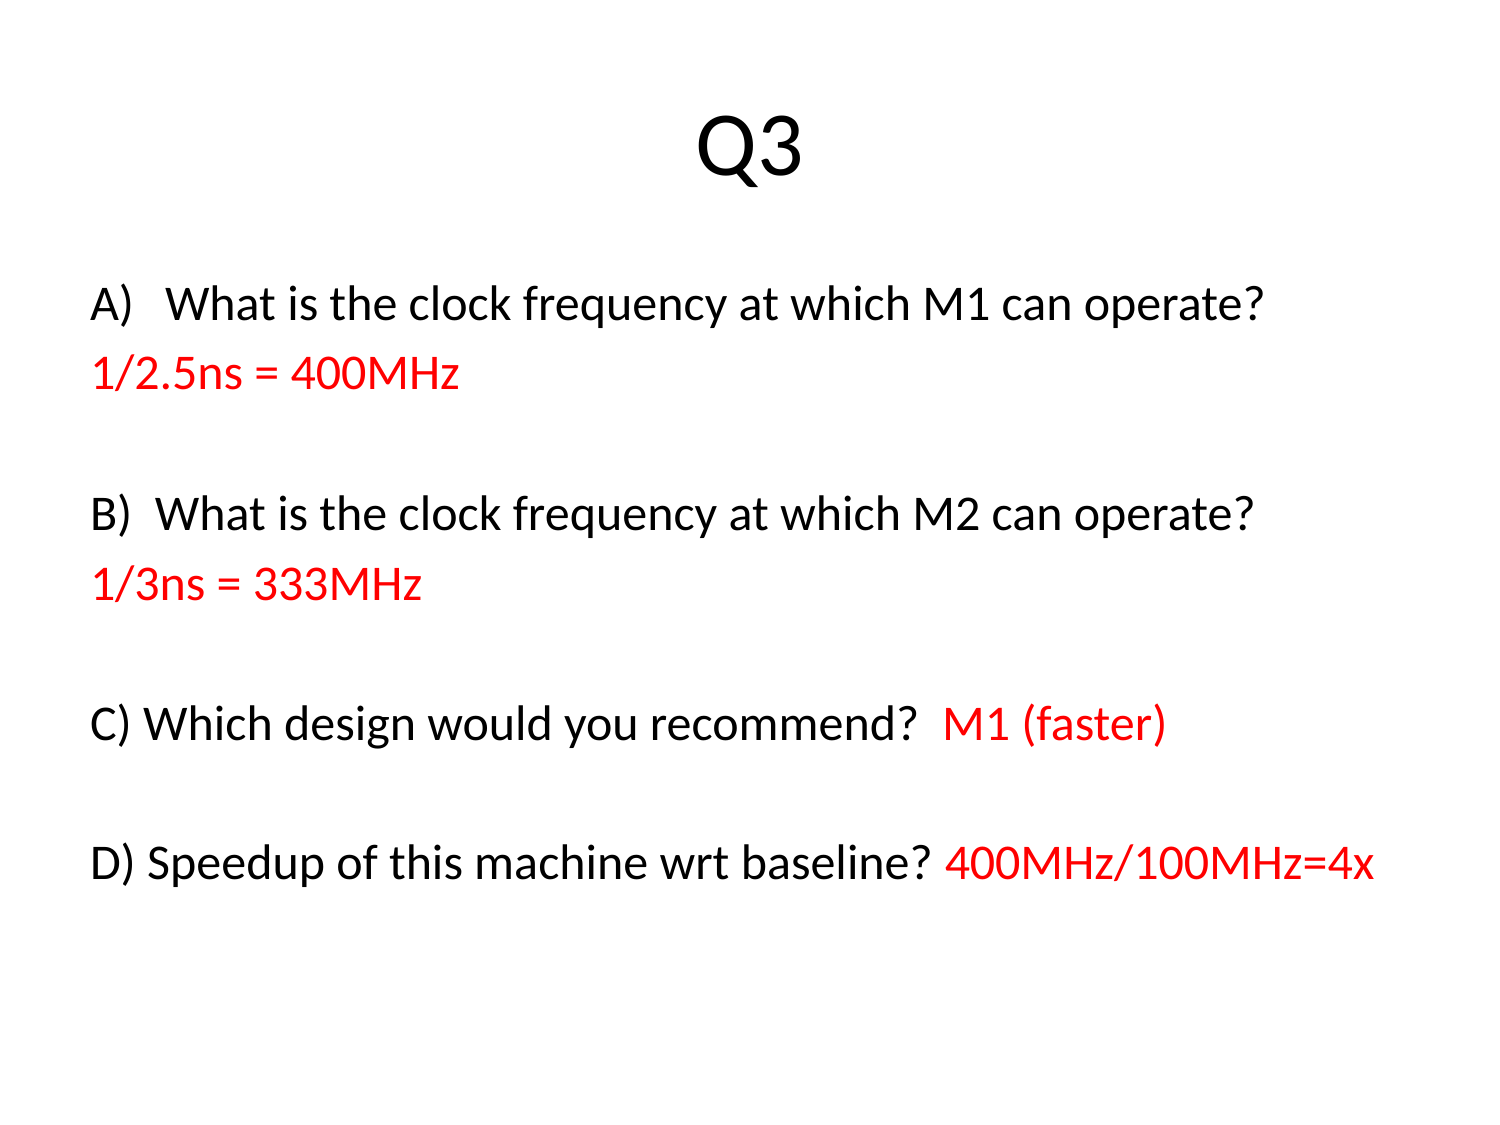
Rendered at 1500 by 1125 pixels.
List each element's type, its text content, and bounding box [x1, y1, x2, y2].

list What is the clock frequency at which M1 can operate? 1/2.5ns = 400MHz B) What is the clock frequency at which M2 can operate? 1/3ns = 333MHz C) Which design would you recommend? M1 (faster) D) Speedup of this machine wrt baseline? 400MHz/100MHz=4x [75, 262, 1425, 1005]
title Q3 [75, 45, 1425, 233]
